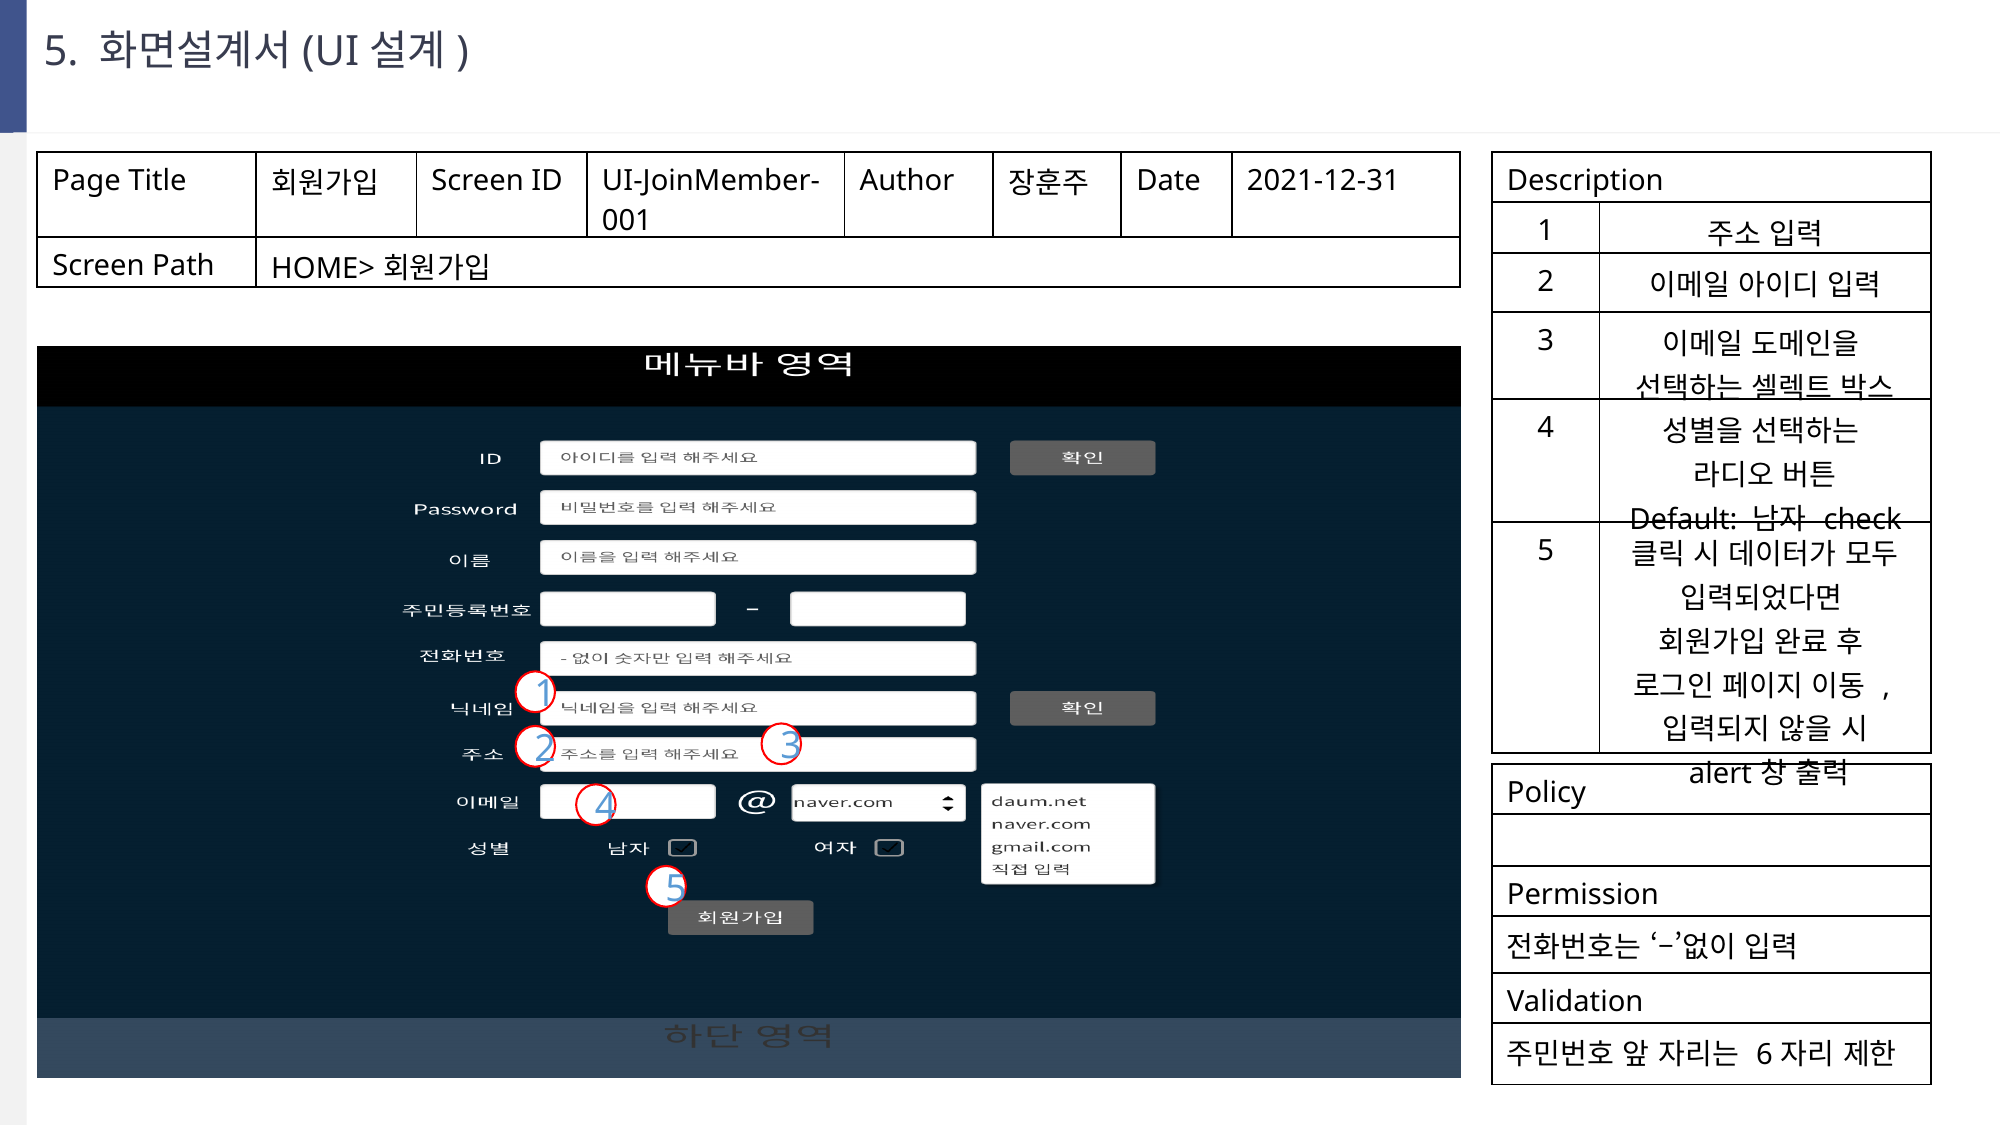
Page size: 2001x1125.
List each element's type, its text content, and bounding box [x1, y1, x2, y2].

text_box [37, 16, 475, 123]
table_header Page Title [38, 153, 255, 236]
table_cell [1493, 815, 1930, 865]
table_cell 클릭 시 데이터가 모두 입력되었다면 회원가입 완료 후 로그인 페이지 이동 , 입력되지 않을 시 alert창 출력 [1600, 523, 1930, 752]
table_cell Validation [1493, 974, 1930, 1022]
table_cell 주소 입력 [1600, 203, 1930, 252]
table_cell 3 [1493, 313, 1599, 398]
table_header 회원가입 [257, 153, 416, 236]
table_cell 2 [1493, 254, 1599, 311]
table_header Policy [1493, 765, 1930, 813]
picture [37, 346, 1461, 1078]
table_header 2021-12-31 [1233, 153, 1459, 236]
table_header Date [1122, 153, 1231, 236]
table_cell HOME>회원가입 [257, 238, 1459, 286]
table_cell 주민번호 앞 자리는 6자리 제한 [1493, 1024, 1930, 1084]
table_cell 4 [1493, 400, 1599, 521]
table_header Description [1493, 153, 1930, 201]
table_cell 성별을 선택하는 라디오 버튼 Default: 남자 check [1600, 400, 1930, 521]
table_cell Permission [1493, 867, 1930, 915]
table_cell 전화번호는 ‘–’없이 입력 [1493, 917, 1930, 972]
table_header Author [845, 153, 992, 236]
table_header UI-JoinMember-001 [588, 153, 844, 236]
table_header Screen ID [417, 153, 586, 236]
table_cell 1 [1493, 203, 1599, 252]
table_cell 5 [1493, 523, 1599, 752]
table_cell 이메일 도메인을 선택하는 셀렉트 박스 [1600, 313, 1930, 398]
table_cell 이메일 아이디 입력 [1600, 254, 1930, 311]
table_header 장훈주 [994, 153, 1120, 236]
table_cell Screen Path [38, 238, 255, 286]
